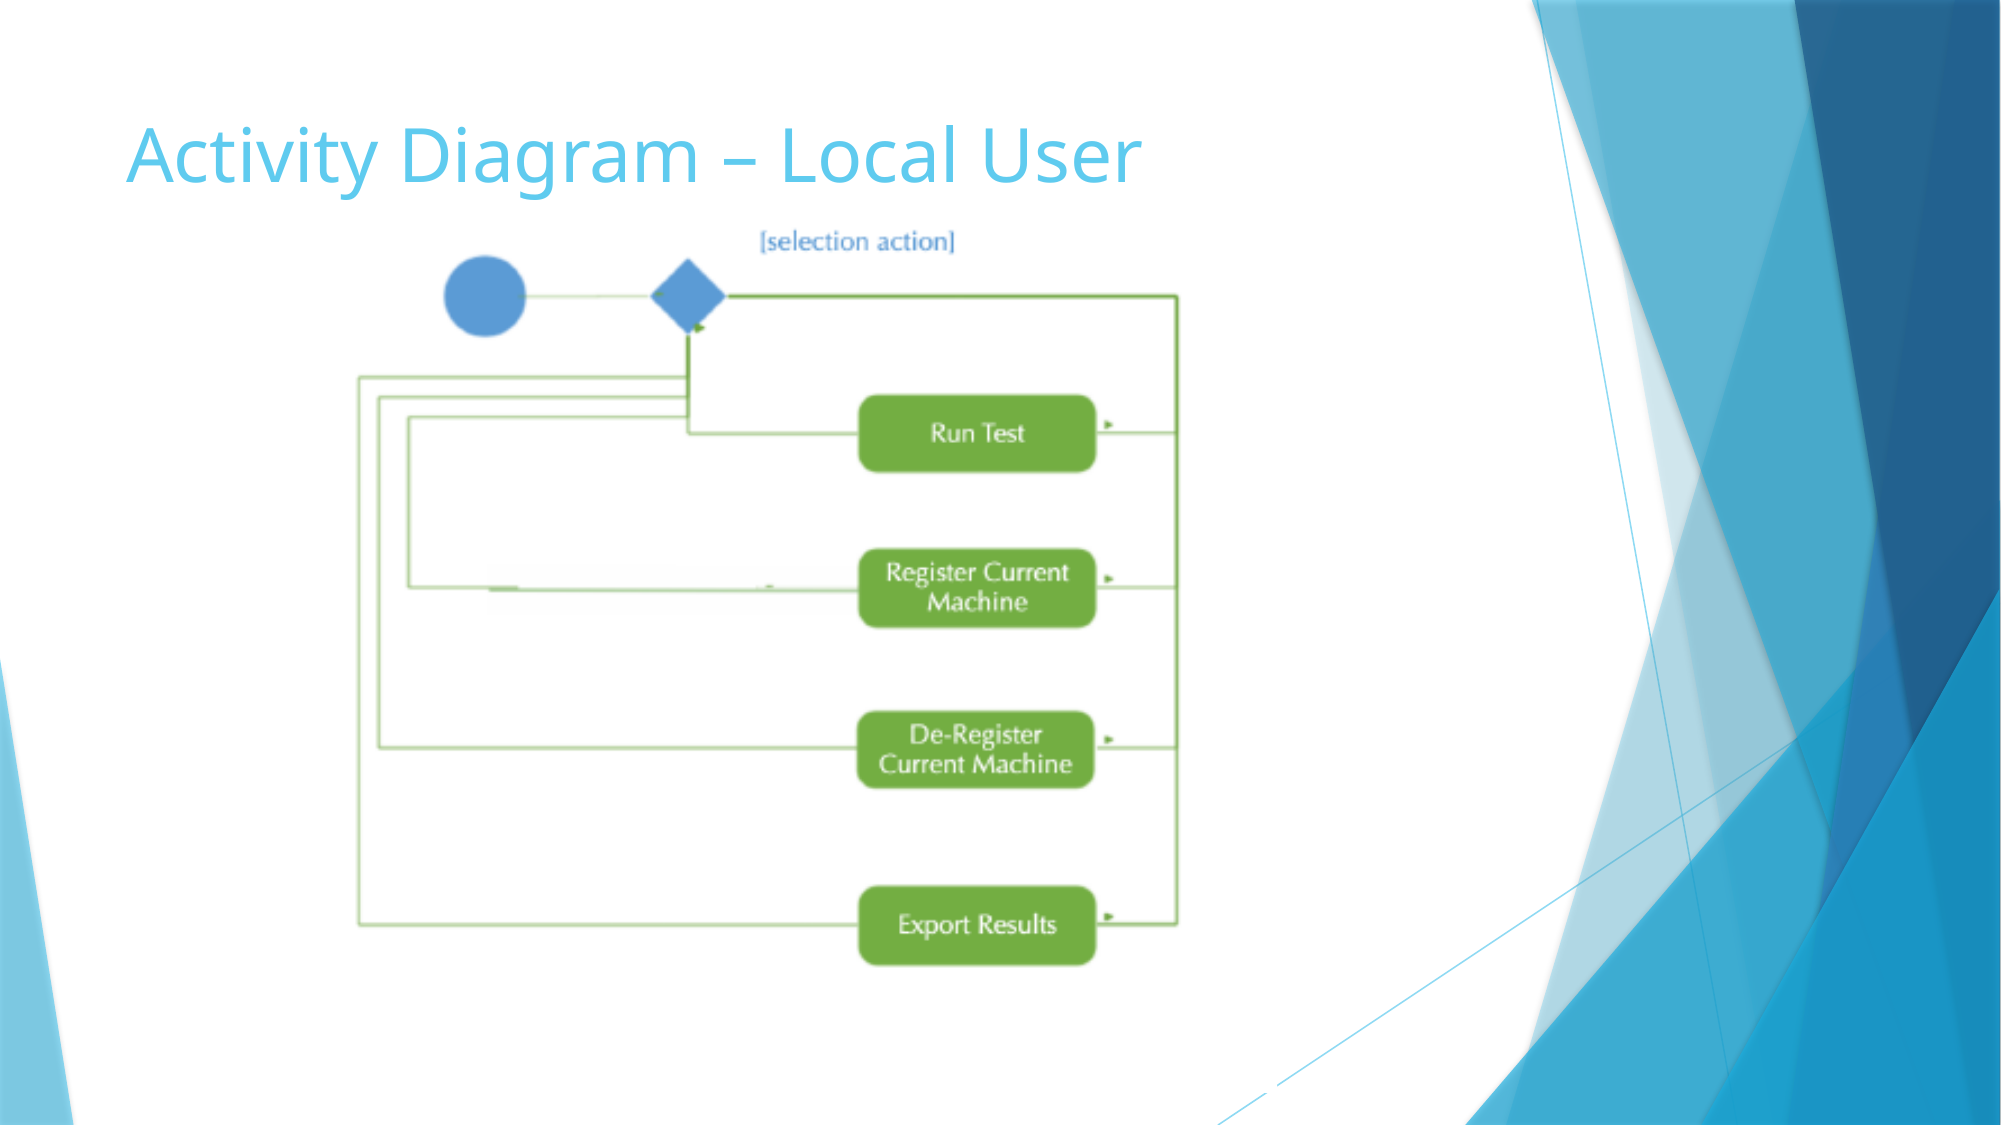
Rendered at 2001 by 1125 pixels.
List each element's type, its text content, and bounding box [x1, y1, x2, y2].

title Activity Diagram – Local User [111, 99, 1522, 238]
picture [289, 213, 1278, 1093]
